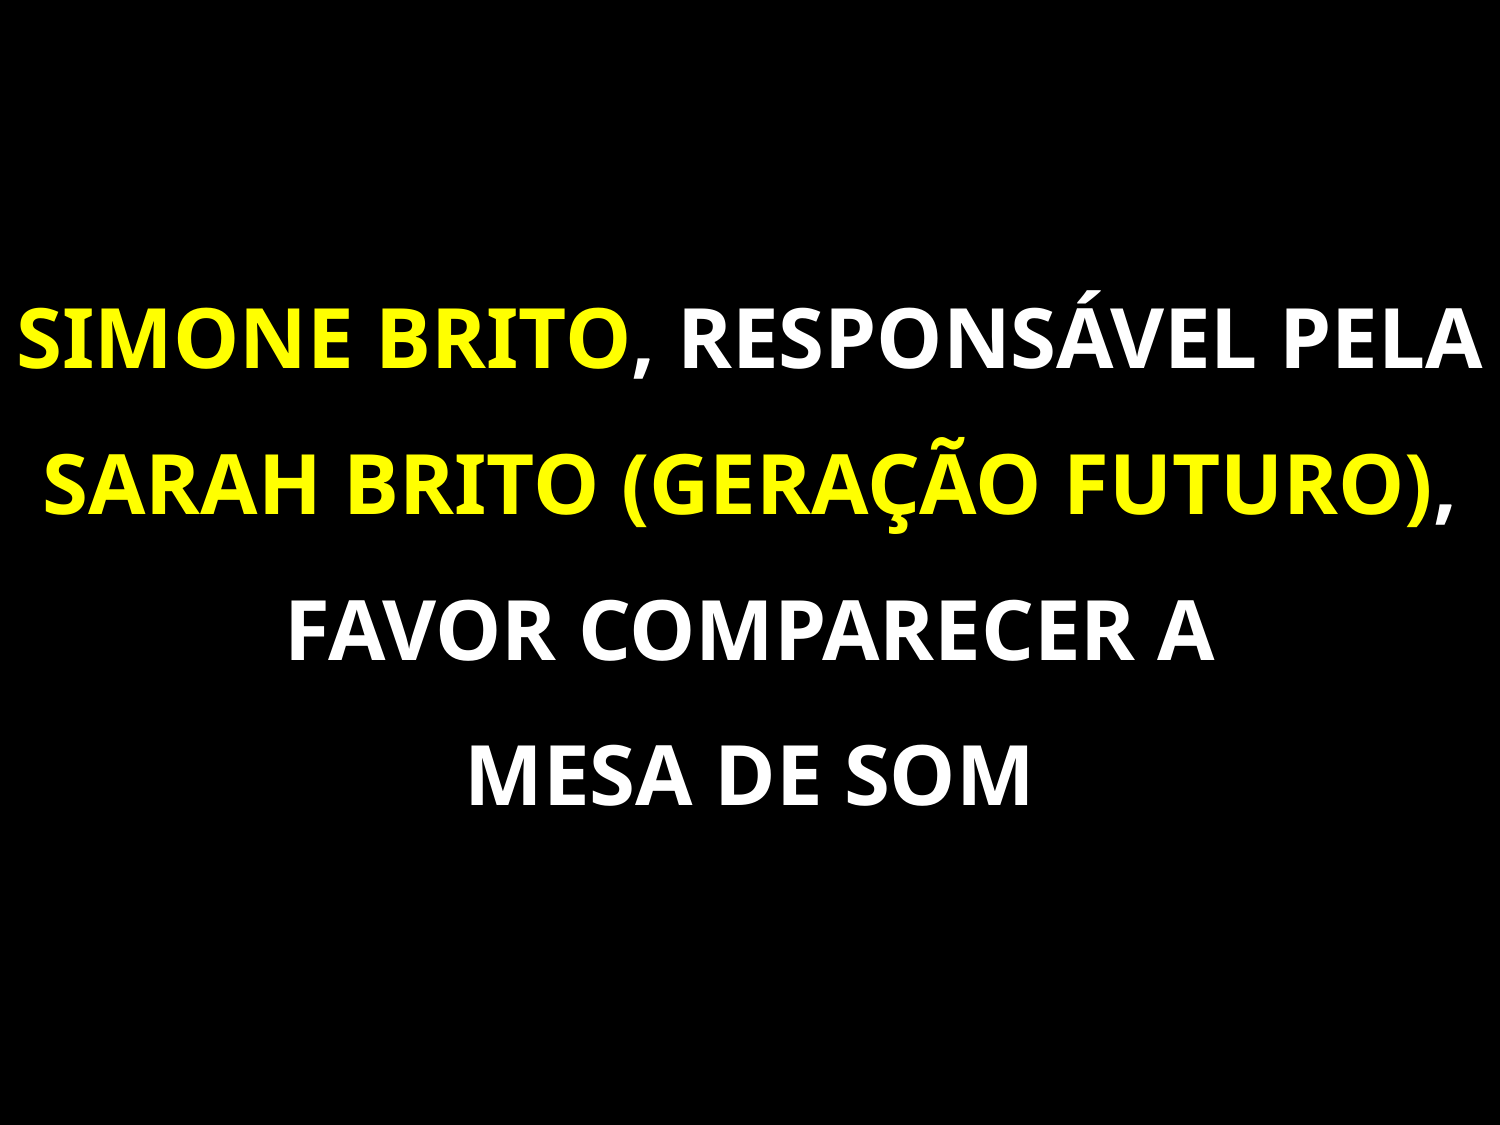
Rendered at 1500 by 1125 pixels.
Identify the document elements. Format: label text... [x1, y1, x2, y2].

list SIMONE BRITO, RESPONSÁVEL PELA SARAH BRITO (GERAÇÃO FUTURO), FAVOR COMPARECER A MESA DE SOM [0, 231, 1500, 858]
